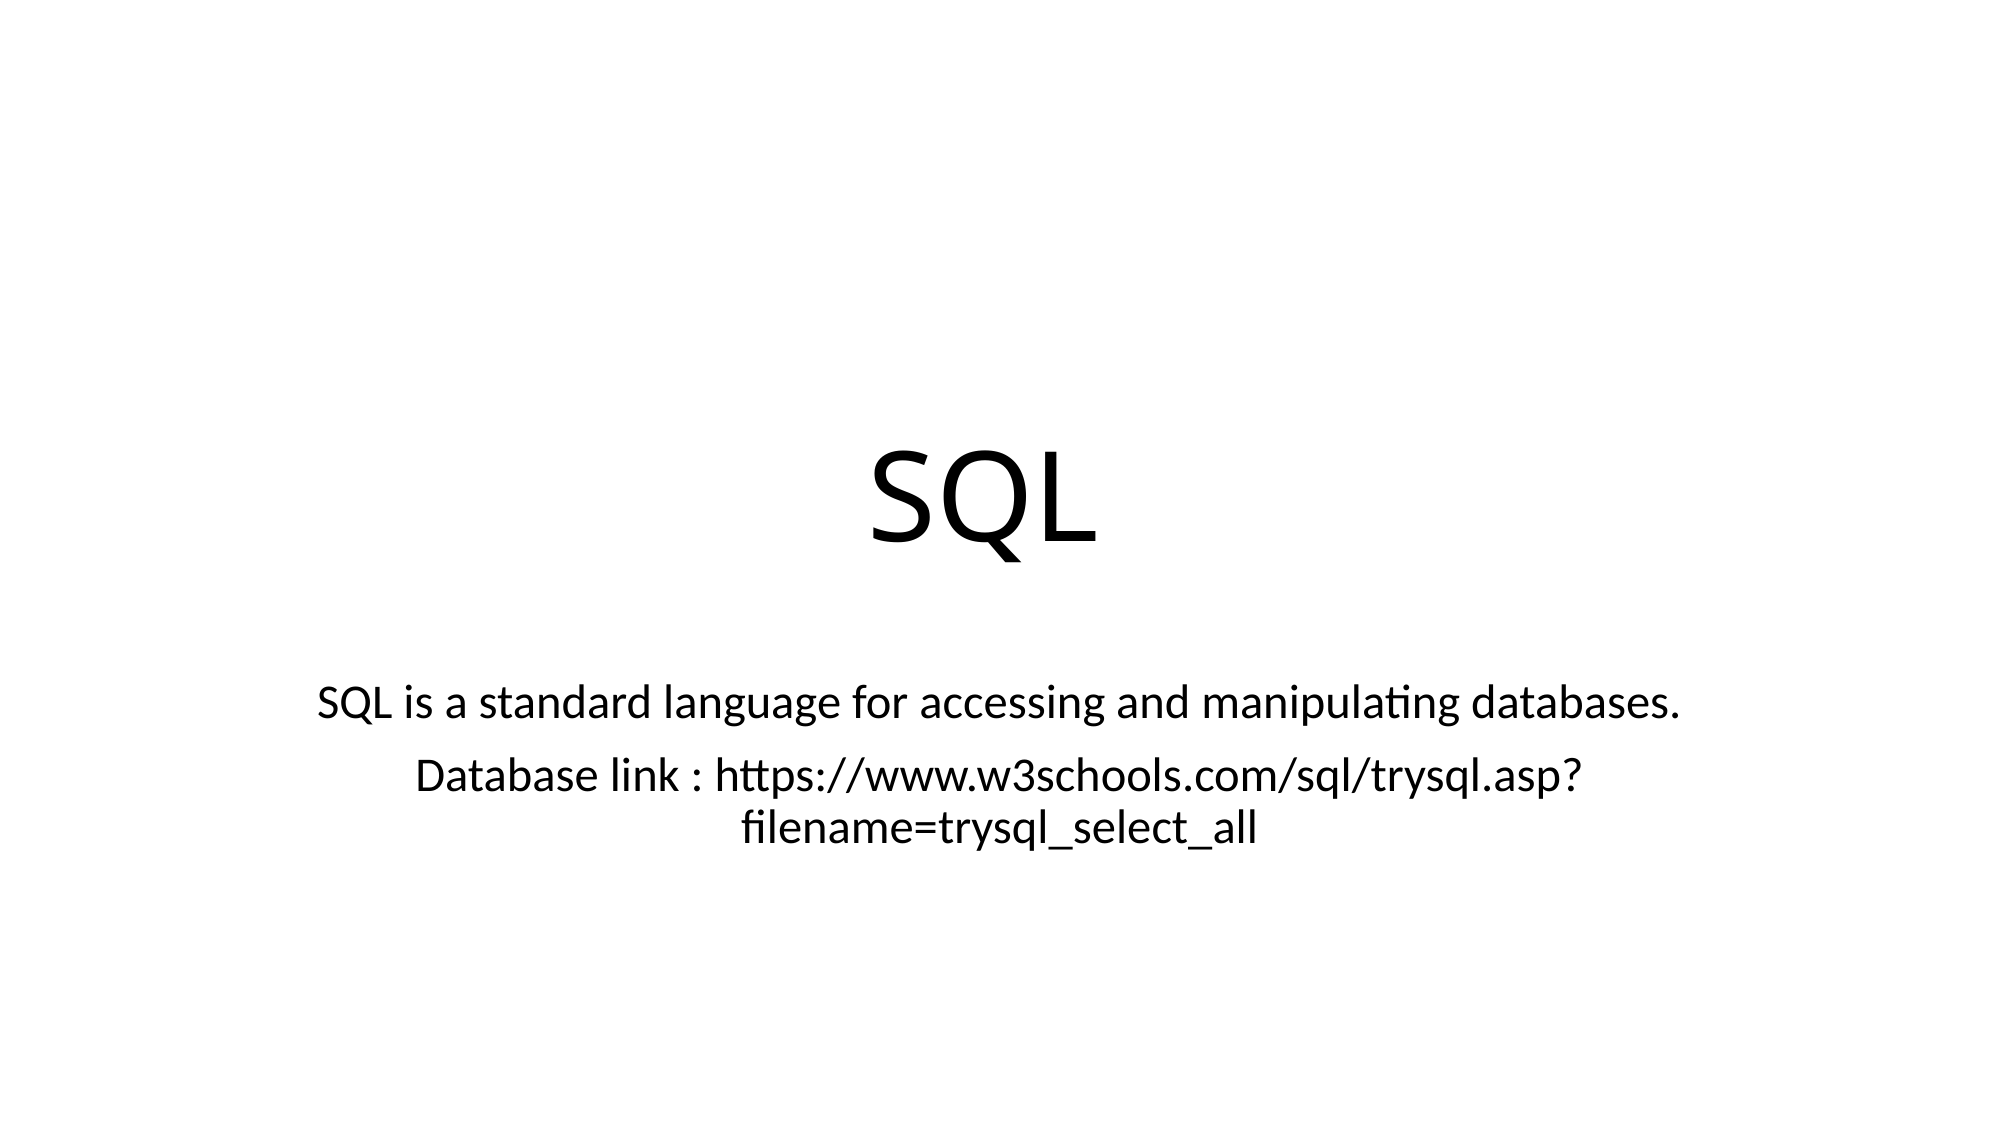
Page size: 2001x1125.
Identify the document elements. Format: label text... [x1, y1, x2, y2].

title SQL [249, 184, 1750, 576]
subtitle SQL is a standard language for accessing and manipulating databases. Database link : https://www.w3schools.com/sql/trysql.asp?filename=trysql_select_all [249, 590, 1750, 863]
